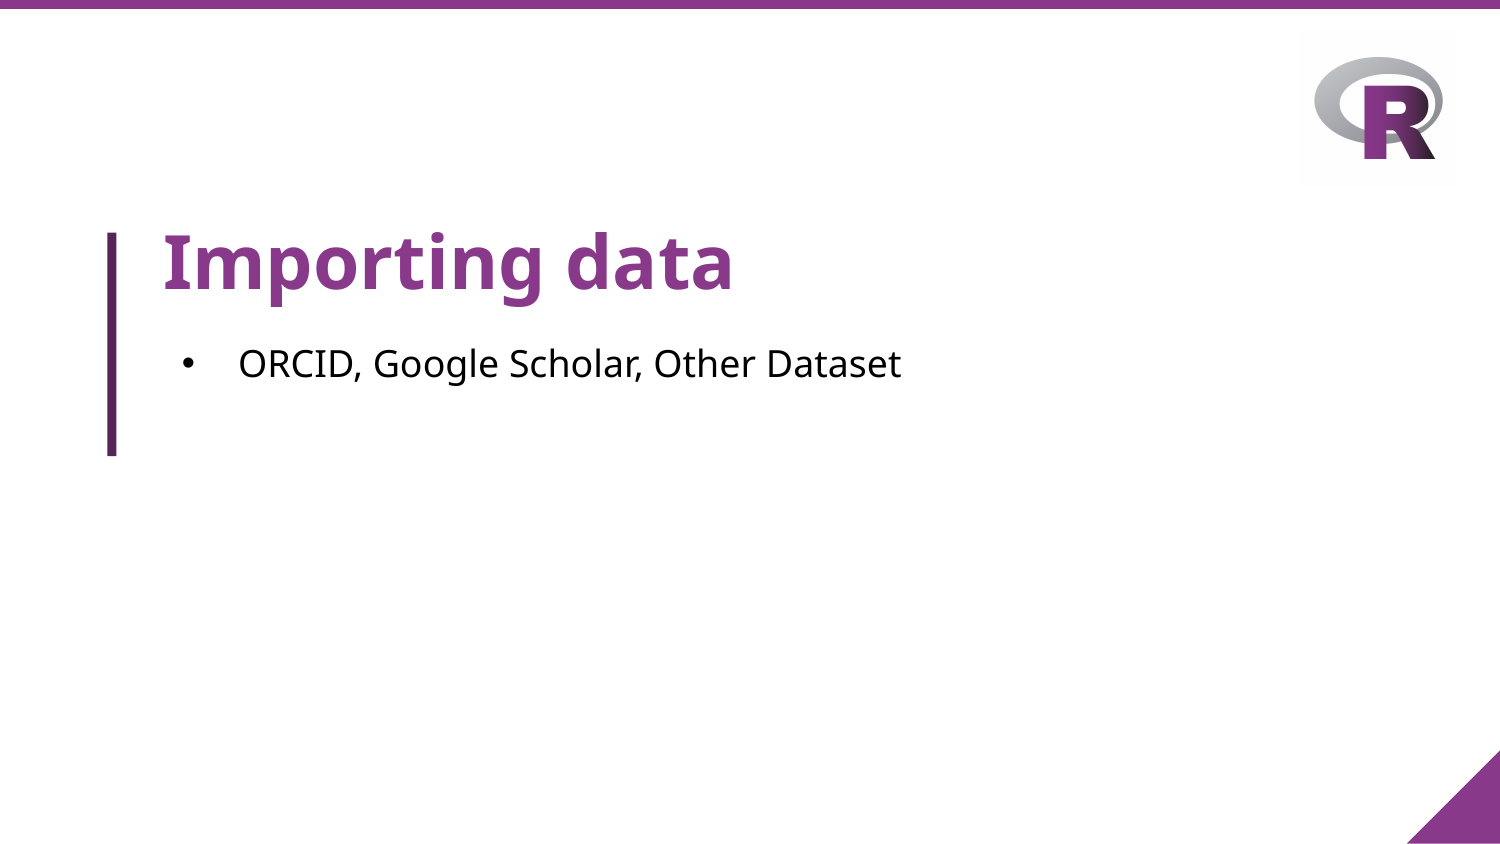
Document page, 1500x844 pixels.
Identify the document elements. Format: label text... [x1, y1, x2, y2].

subtitle ORCID, Google Scholar, Other Dataset [148, 325, 1400, 454]
picture [1300, 30, 1457, 187]
title Importing data [148, 199, 909, 325]
